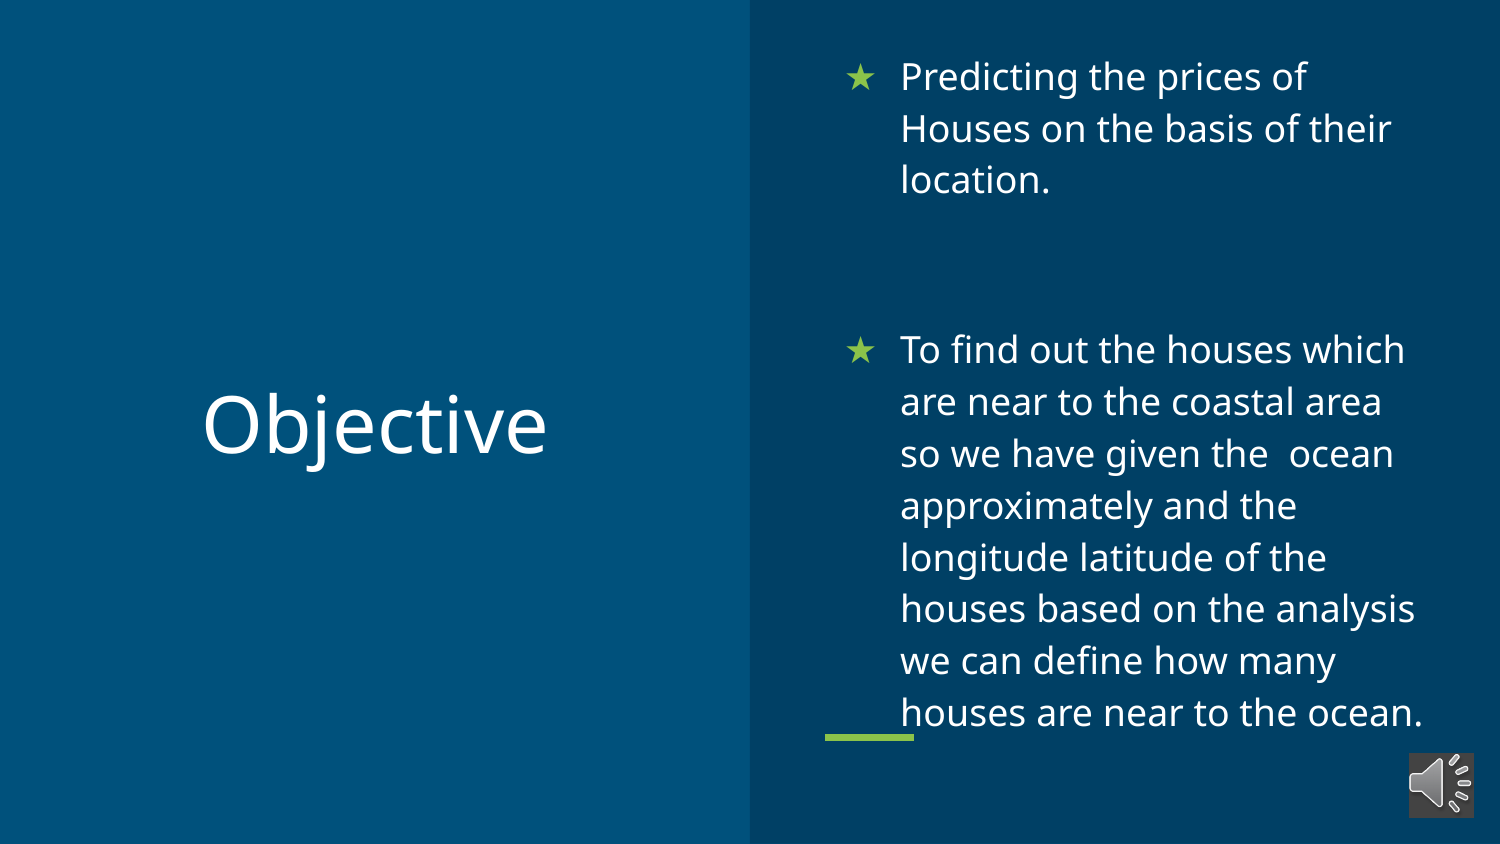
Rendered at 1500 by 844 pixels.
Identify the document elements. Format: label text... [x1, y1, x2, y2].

title Objective [43, 313, 708, 530]
picture [1408, 751, 1476, 819]
list Predicting the prices of Houses on the basis of their location. To find out the houses which are near to the coastal area so we have given the ocean approximately and the longitude latitude of the houses based on the analysis we can define how many houses are near to the ocean. [810, 54, 1440, 725]
